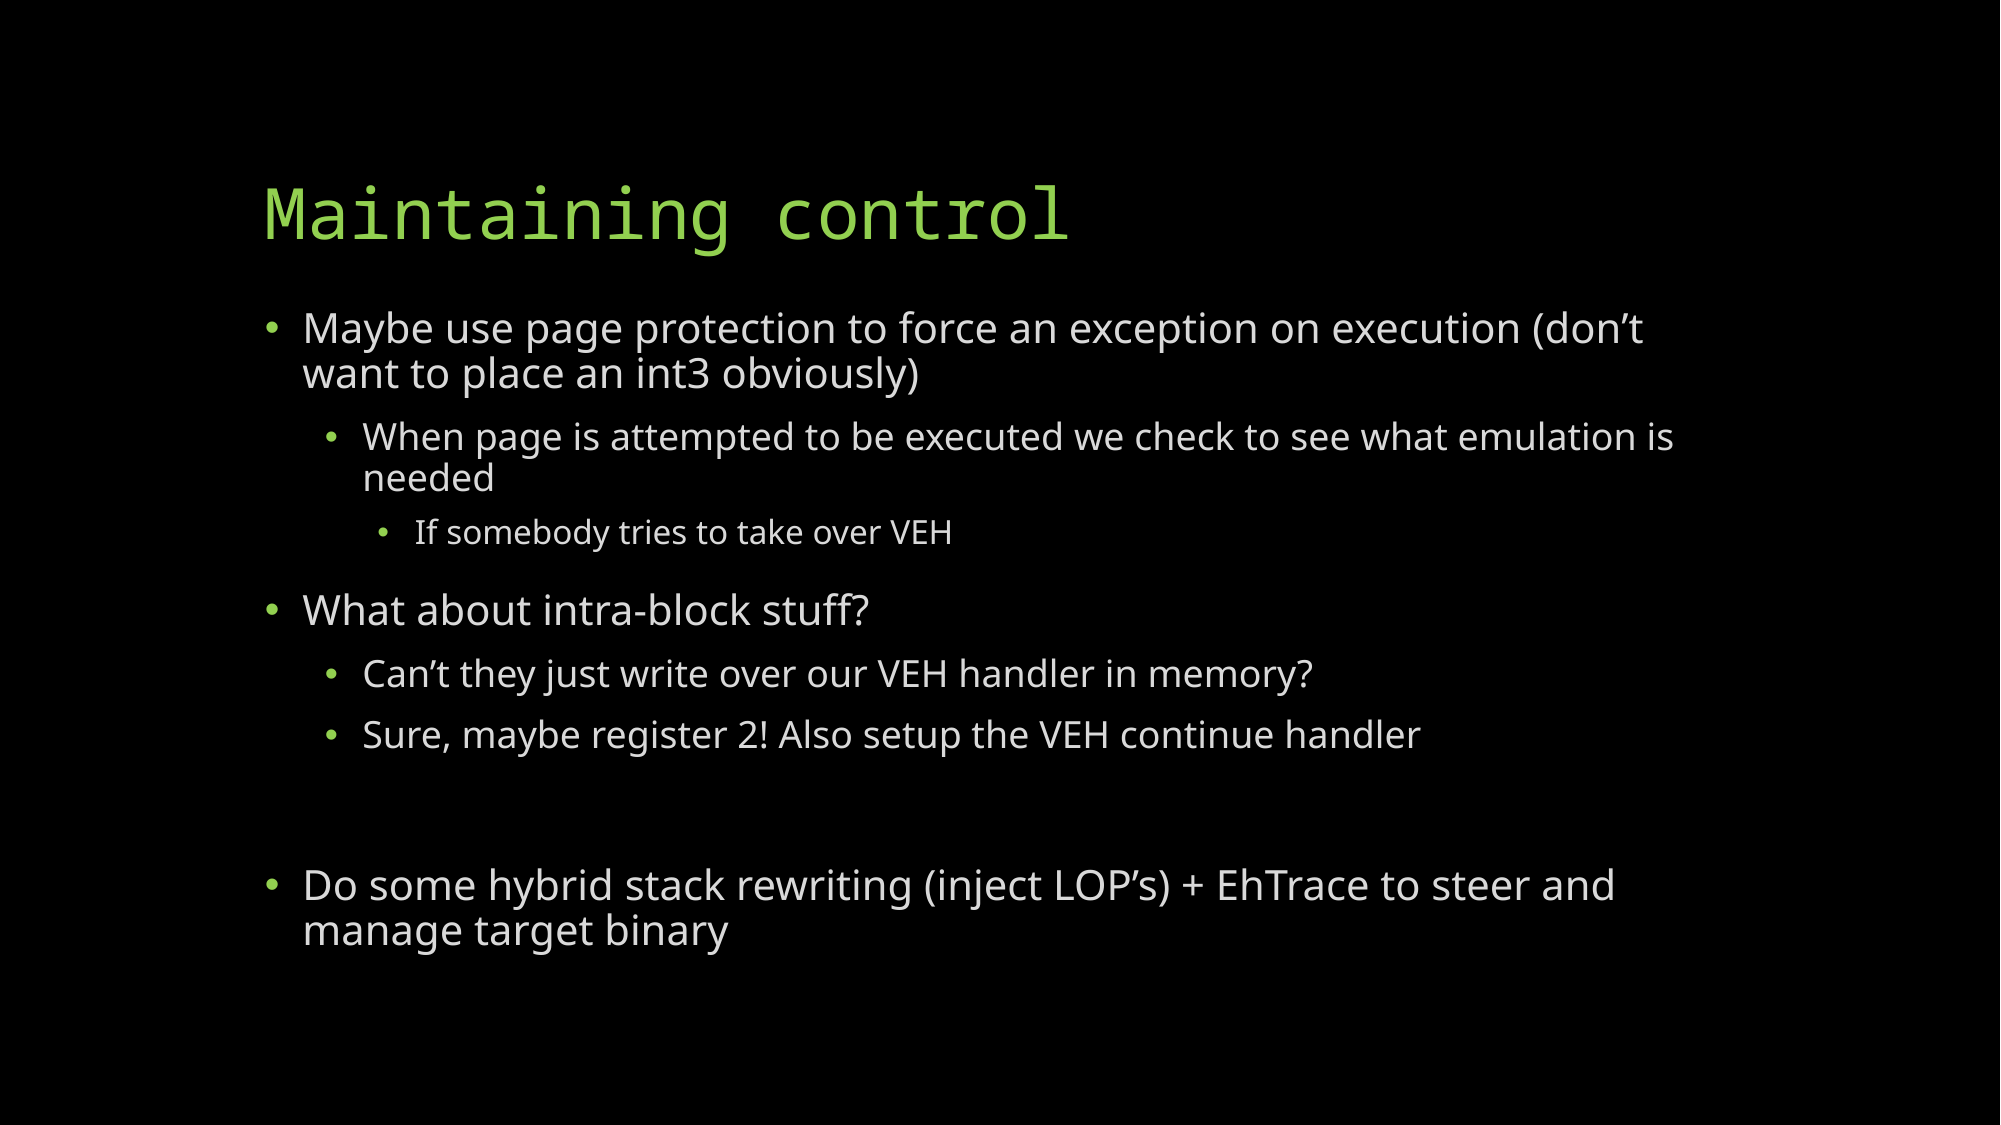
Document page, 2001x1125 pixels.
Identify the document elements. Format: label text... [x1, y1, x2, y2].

title Maintaining control [249, 75, 1750, 263]
list Maybe use page protection to force an exception on execution (don’t want to place an int3 obviously) When page is attempted to be executed we check to see what emulation is needed If somebody tries to take over VEH What about intra-block stuff? Can’t they just write over our VEH handler in memory? Sure, maybe register 2! Also setup the VEH continue handler Do some hybrid stack rewriting (inject LOP’s) + EhTrace to steer and manage target binary [249, 299, 1750, 1000]
